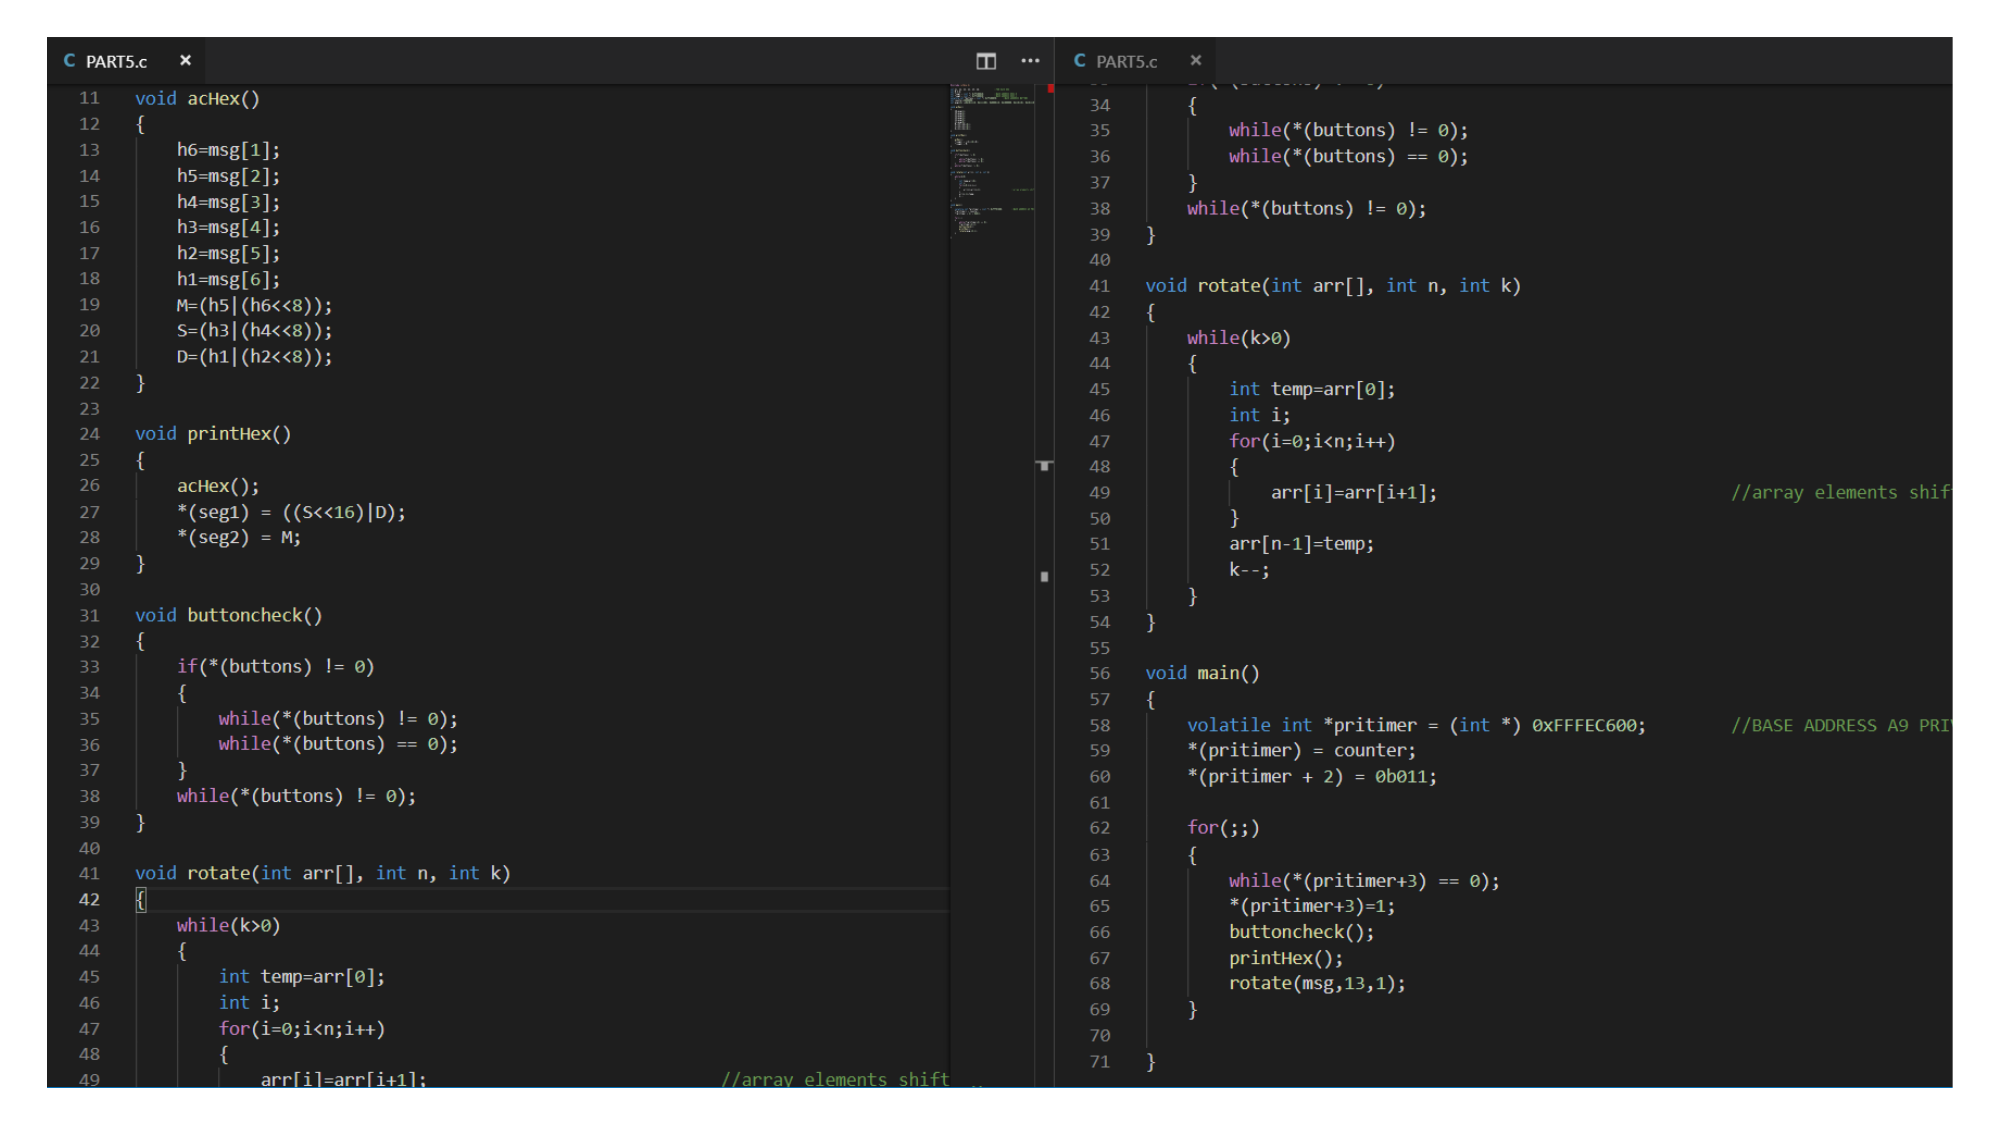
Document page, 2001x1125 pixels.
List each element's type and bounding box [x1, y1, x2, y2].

picture [47, 37, 1953, 1088]
